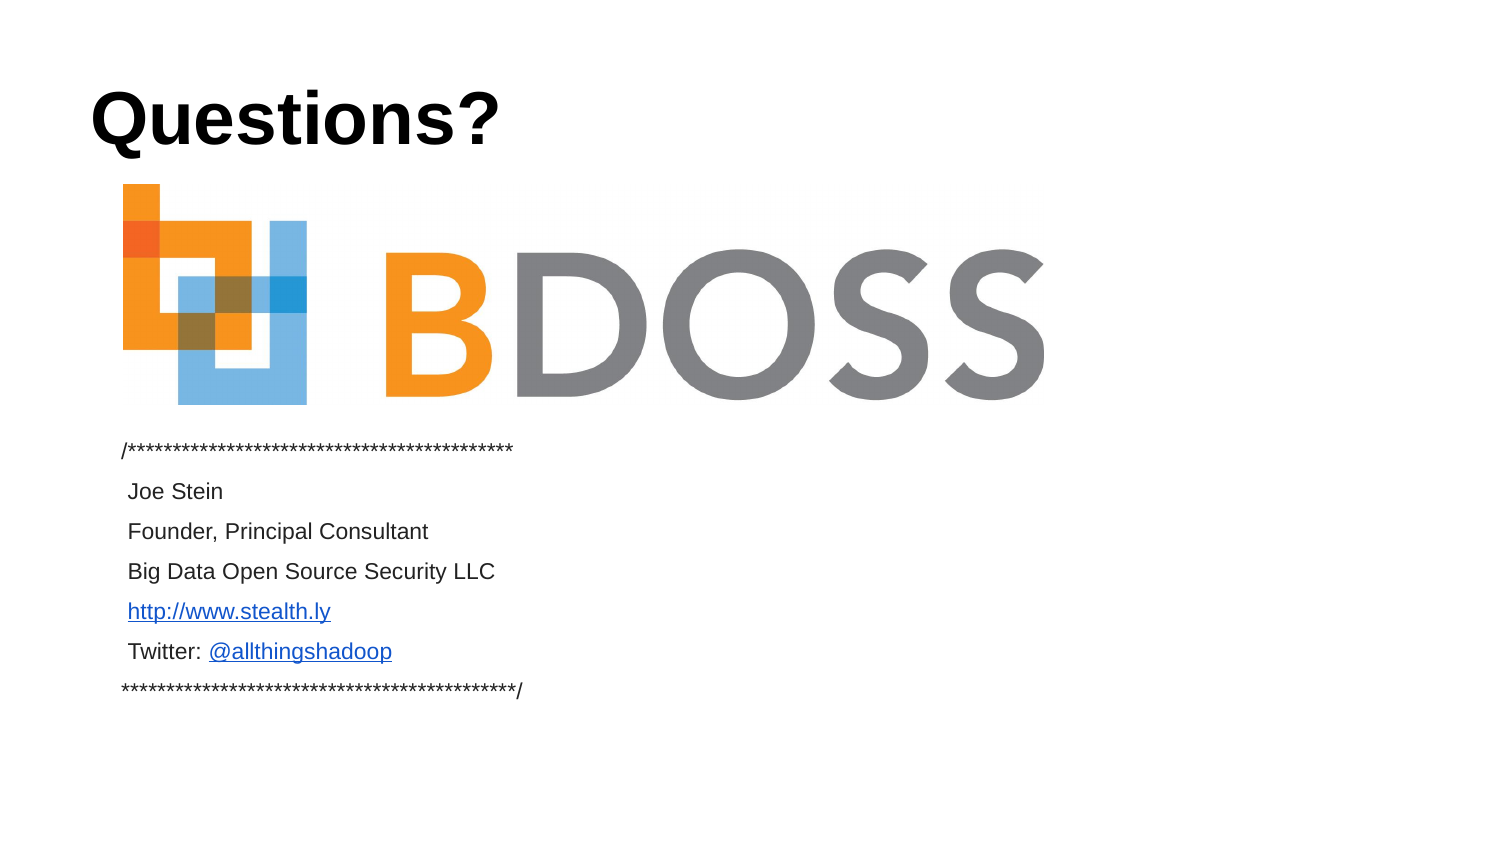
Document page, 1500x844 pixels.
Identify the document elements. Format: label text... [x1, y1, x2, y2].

list /******************************************* Joe Stein Founder, Principal Consultant Big Data Open Source Security LLC http://www.stealth.ly Twitter: @allthingshadoop ********************************************/ [75, 196, 1425, 808]
title Questions? [75, 33, 1425, 175]
picture [122, 184, 1045, 405]
